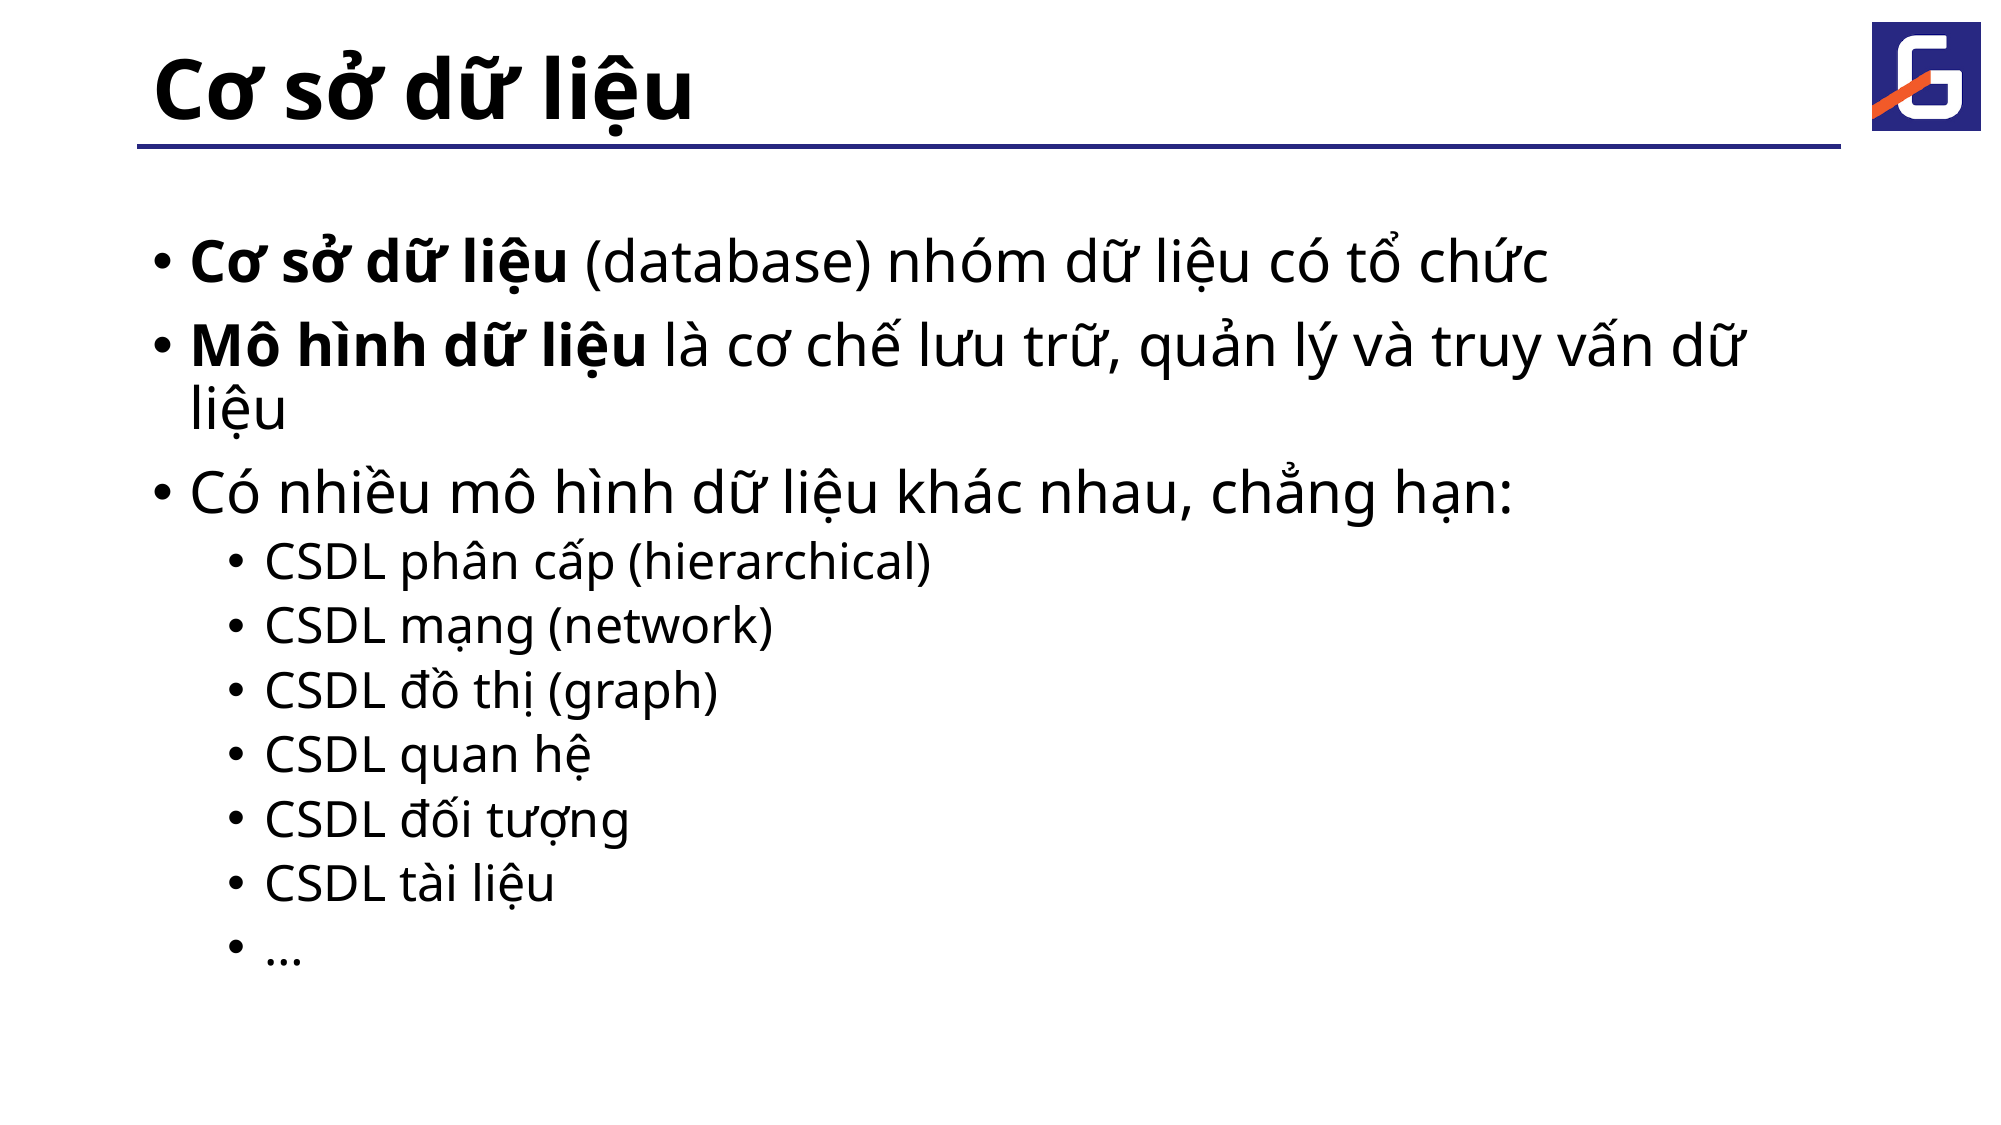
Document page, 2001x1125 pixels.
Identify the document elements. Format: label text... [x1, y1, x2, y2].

list Cơ sở dữ liệu (database) nhóm dữ liệu có tổ chức Mô hình dữ liệu là cơ chế lưu trữ, quản lý và truy vấn dữ liệu Có nhiều mô hình dữ liệu khác nhau, chẳng hạn: CSDL phân cấp (hierarchical) CSDL mạng (network) CSDL đồ thị (graph) CSDL quan hệ CSDL đối tượng CSDL tài liệu … [137, 224, 1863, 1086]
picture [1872, 22, 1981, 131]
title Cơ sở dữ liệu [137, 26, 1863, 160]
